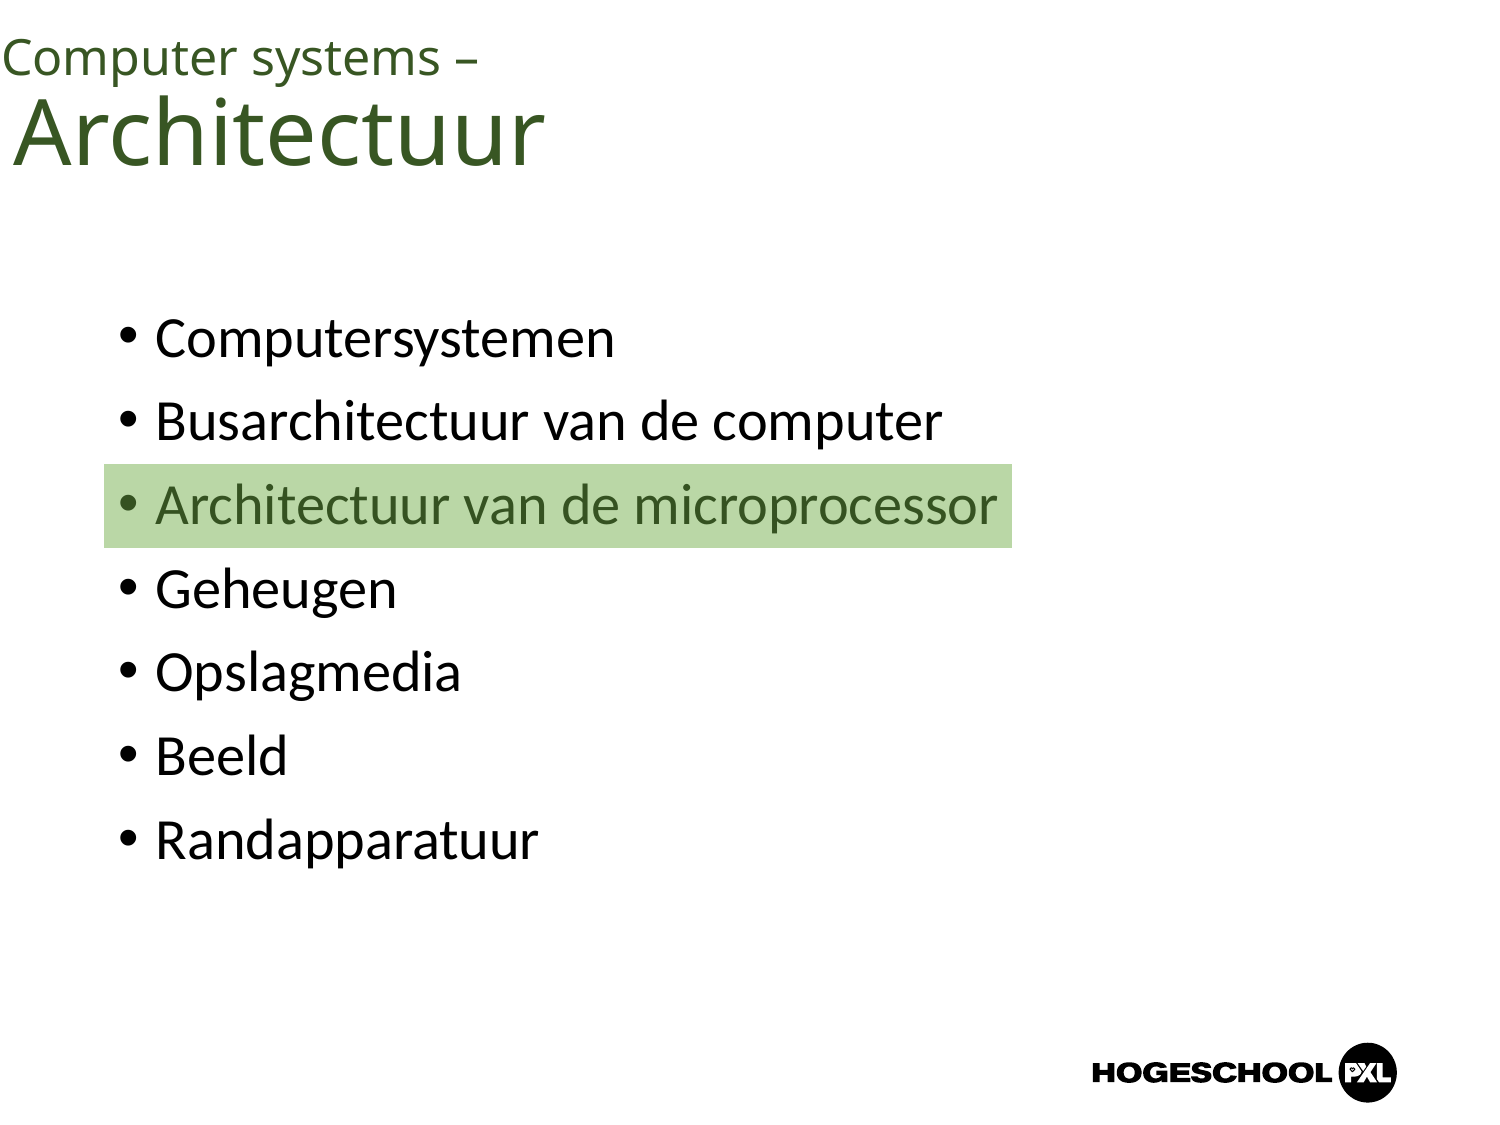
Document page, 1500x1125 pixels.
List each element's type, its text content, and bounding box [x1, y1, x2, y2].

list Computersystemen Busarchitectuur van de computer Architectuur van de microprocessor Geheugen Opslagmedia Beeld Randapparatuur [103, 299, 1397, 984]
text_box [102, 462, 1014, 550]
title Computer systems – Architectuur [0, 0, 1486, 218]
